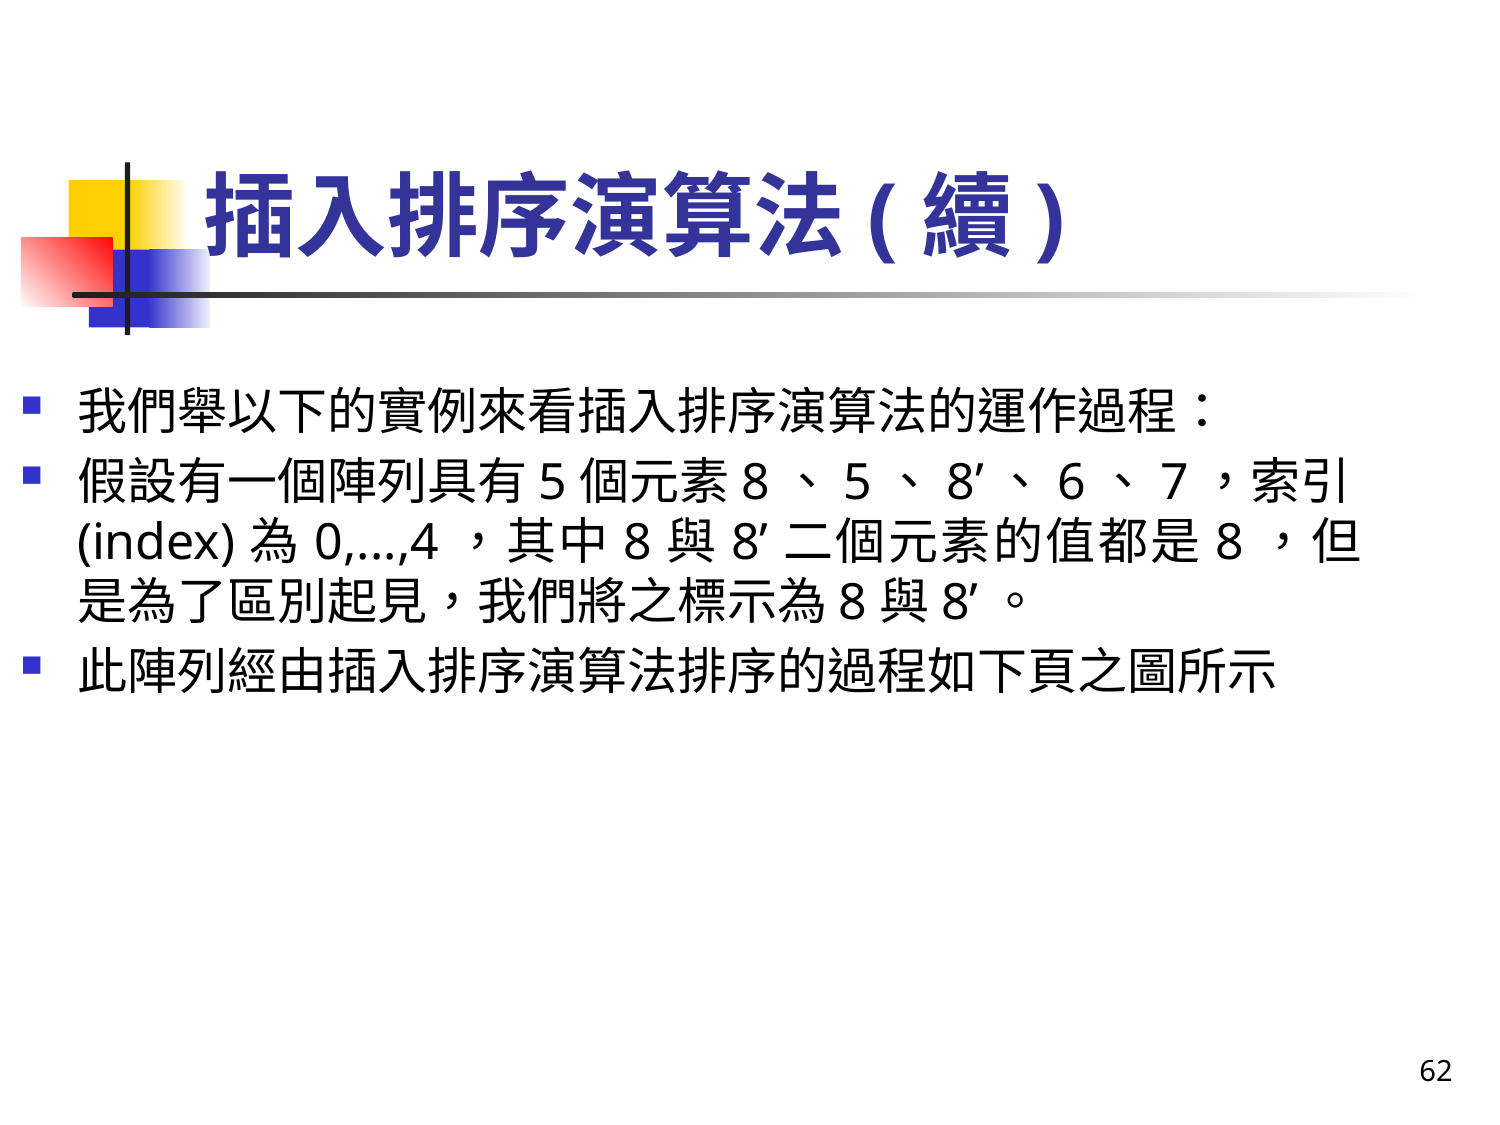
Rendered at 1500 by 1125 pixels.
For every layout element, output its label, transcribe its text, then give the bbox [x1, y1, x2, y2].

title 插入排序演算法(續) [188, 35, 1468, 275]
slide_number 62 [1154, 1023, 1468, 1100]
list 我們舉以下的實例來看插入排序演算法的運作過程： 假設有一個陣列具有5個元素8、5、8’、6、7，索引(index)為0,...,4，其中8與8’二個元素的值都是8，但是為了區別起見，我們將之標示為8與8’。 此陣列經由插入排序演算法排序的過程如下頁之圖所示 [5, 371, 1376, 1047]
